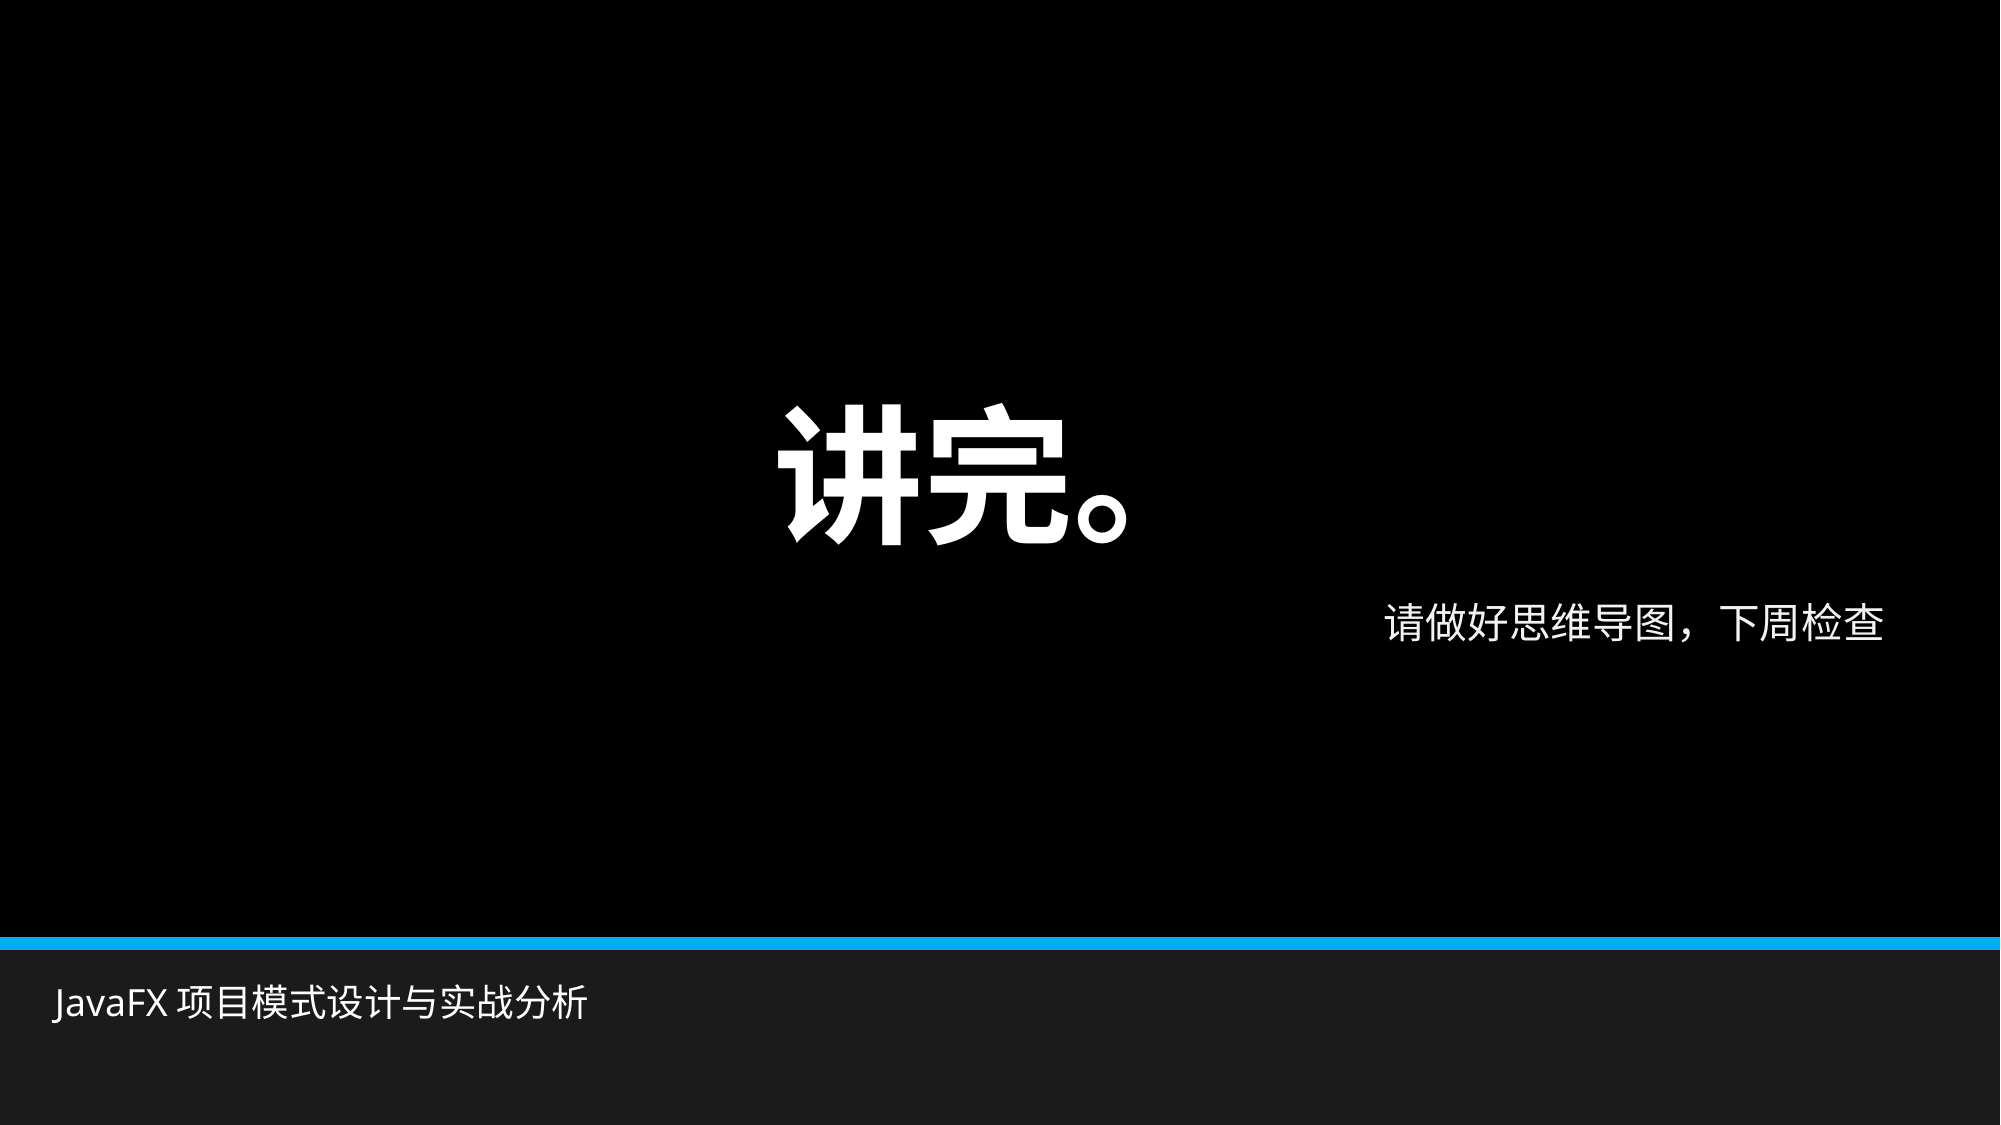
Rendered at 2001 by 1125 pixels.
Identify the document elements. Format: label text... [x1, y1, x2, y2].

text_box 讲完。 [131, 375, 1867, 570]
text_box JavaFX项目模式设计与实战分析 [39, 970, 1840, 1032]
list 请做好思维导图，下周检查 [99, 584, 1900, 659]
